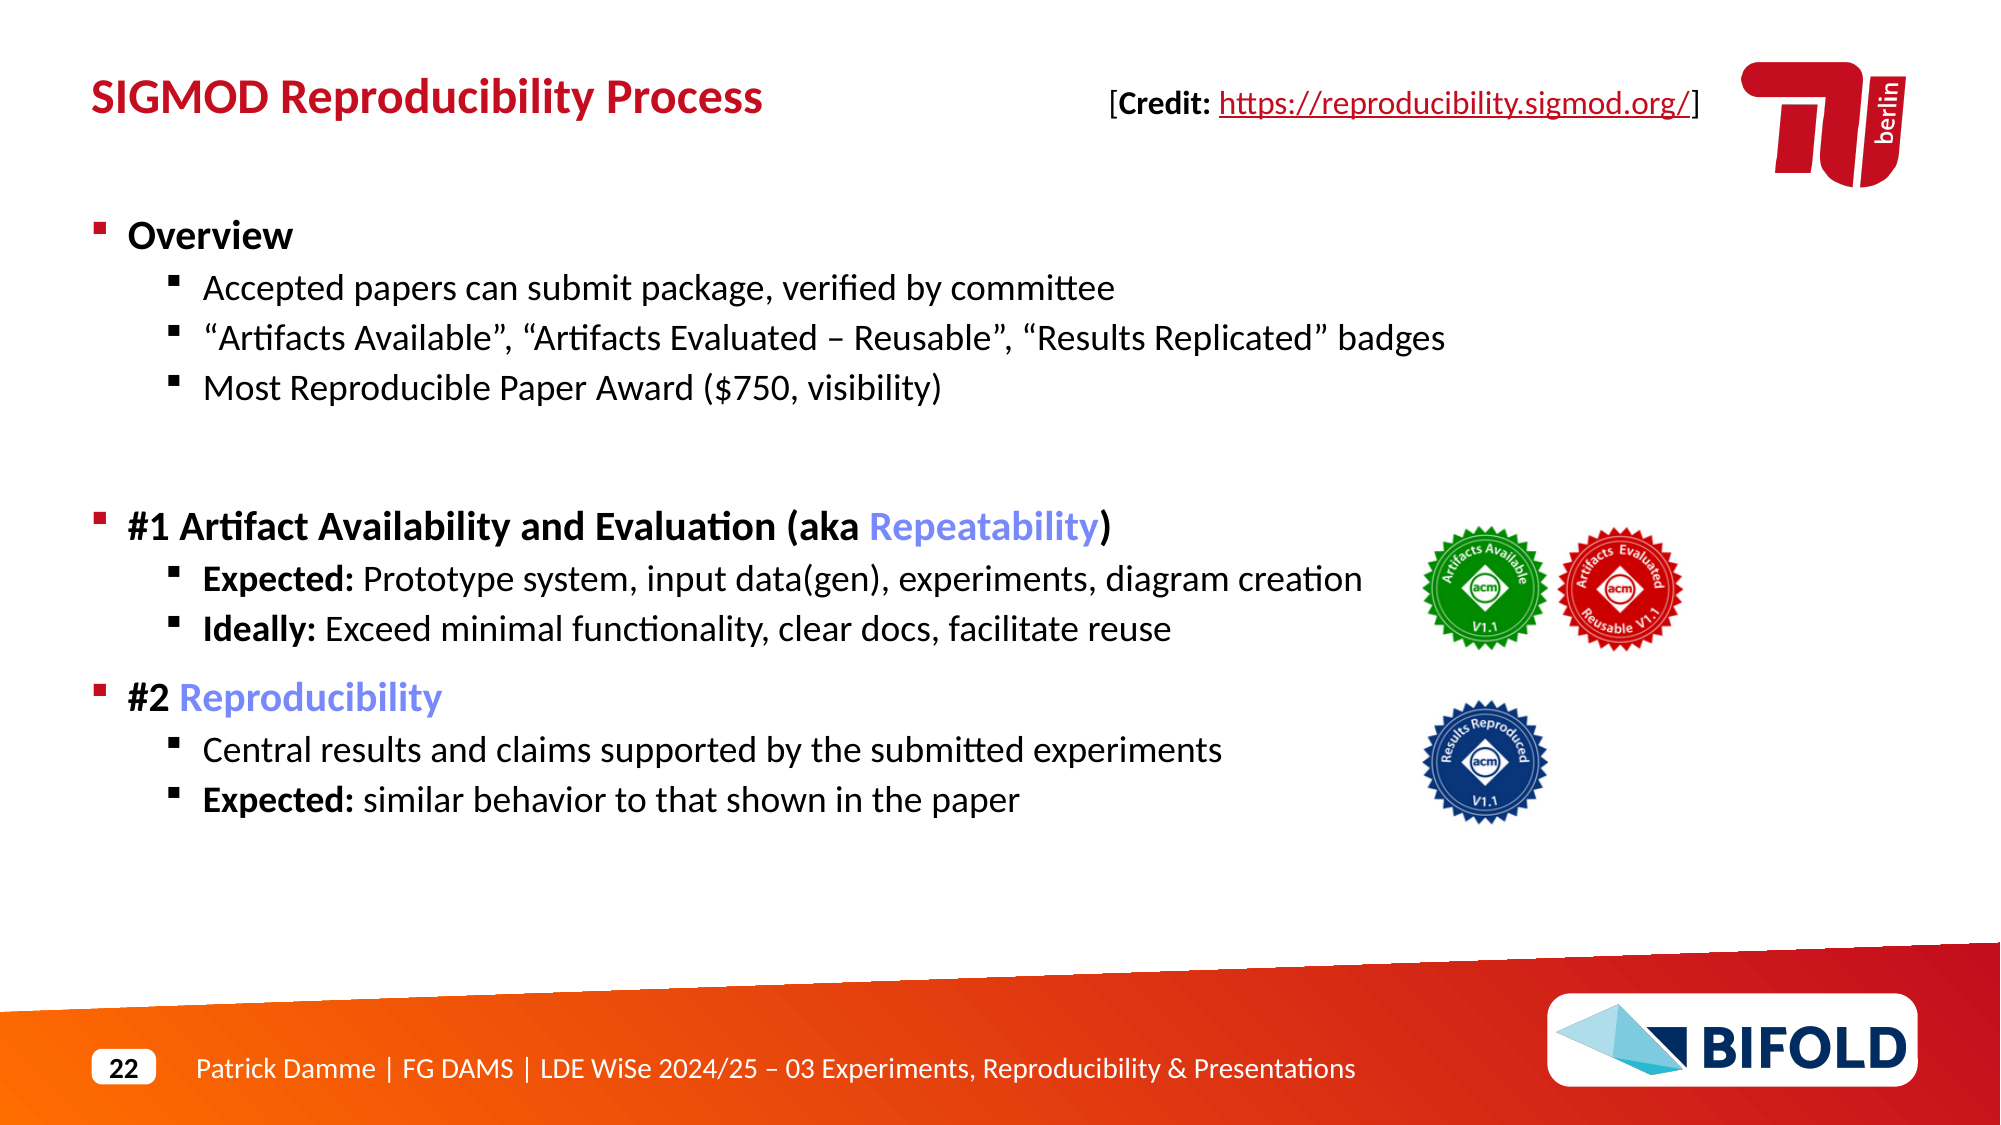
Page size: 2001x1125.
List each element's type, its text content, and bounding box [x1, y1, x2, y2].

list Overview Accepted papers can submit package, verified by committee “Artifacts Available”, “Artifacts Evaluated – Reusable”, “Results Replicated” badges Most Reproducible Paper Award ($750, visibility) #1 Artifact Availability and Evaluation (aka Repeatability) Expected: Prototype system, input data(gen), experiments, diagram creation Ideally: Exceed minimal functionality, clear docs, facilitate reuse #2 Reproducibility Central results and claims supported by the submitted experiments Expected: similar behavior to that shown in the paper [90, 208, 1908, 948]
picture [1556, 1004, 1906, 1075]
picture [1421, 523, 1548, 653]
text_box [Credit: https://reproducibility.sigmod.org/] [1093, 73, 1716, 129]
picture [1741, 62, 1906, 188]
picture [1556, 523, 1683, 653]
list SIGMOD Reproducibility Process [91, 65, 1455, 183]
picture [1421, 698, 1548, 827]
